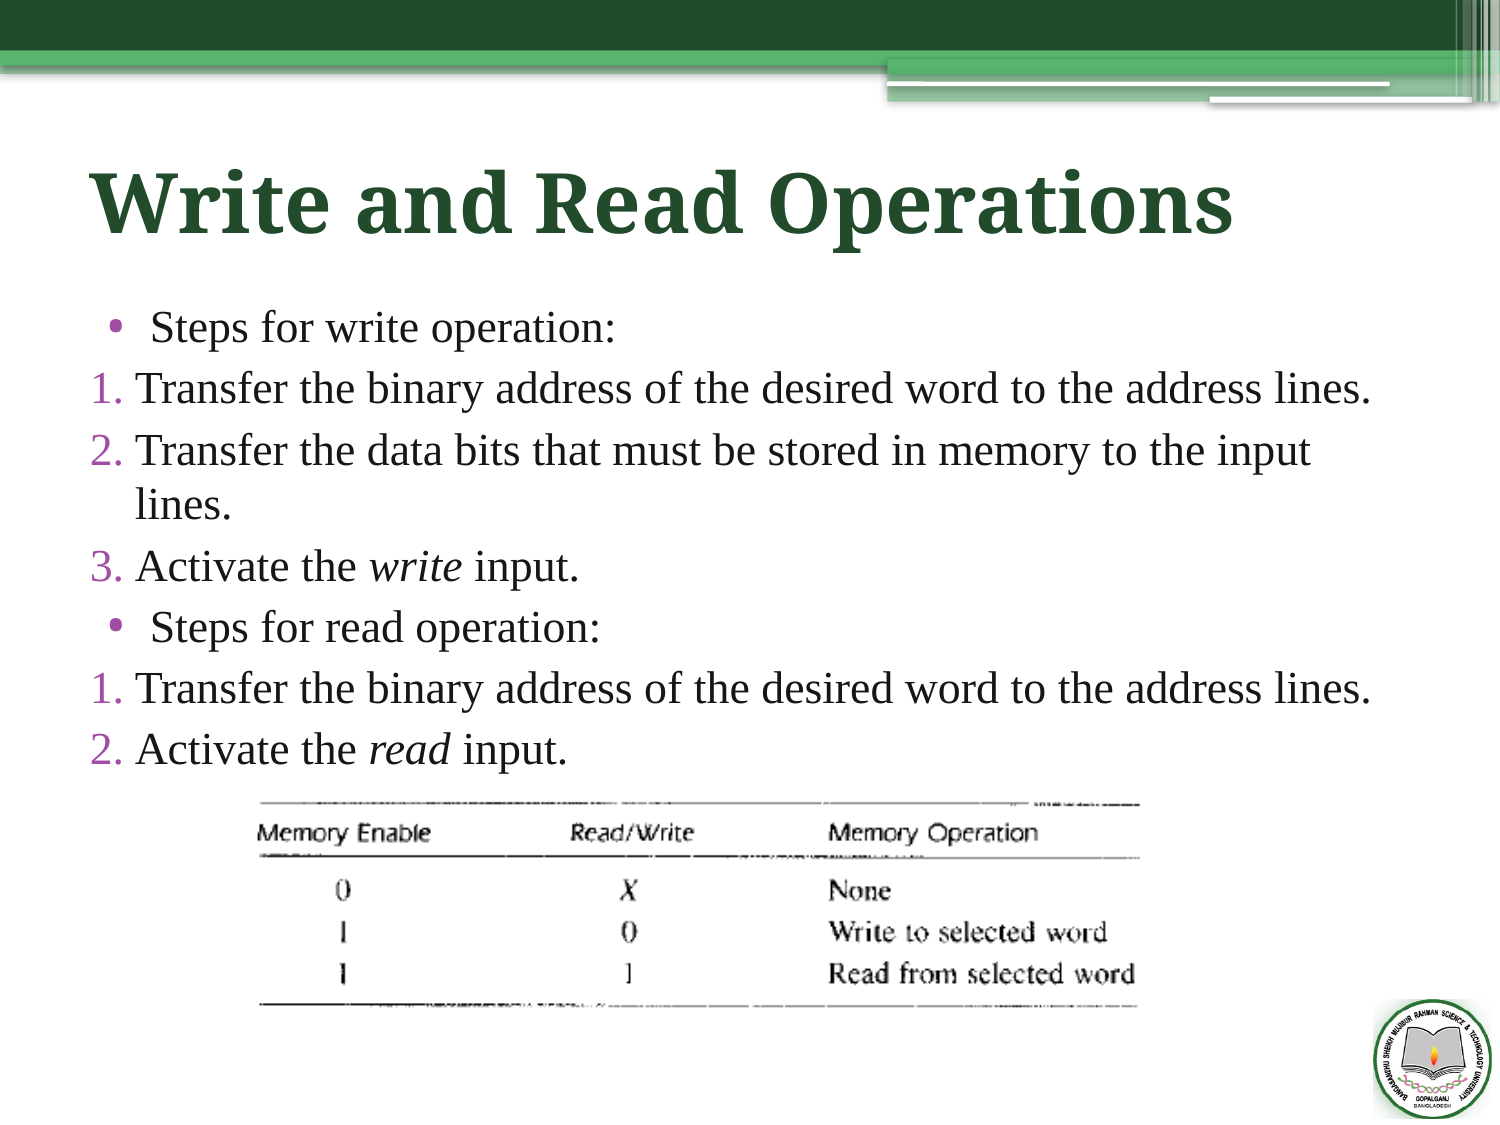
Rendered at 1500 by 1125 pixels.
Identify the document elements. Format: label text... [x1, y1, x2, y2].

list Steps for write operation: Transfer the binary address of the desired word to the address lines. Transfer the data bits that must be stored in memory to the input lines. Activate the write input. Steps for read operation: Transfer the binary address of the desired word to the address lines. Activate the read input. [75, 289, 1425, 1000]
title Write and Read Operations [75, 112, 1425, 288]
picture [249, 799, 1151, 1013]
picture [1373, 999, 1492, 1119]
